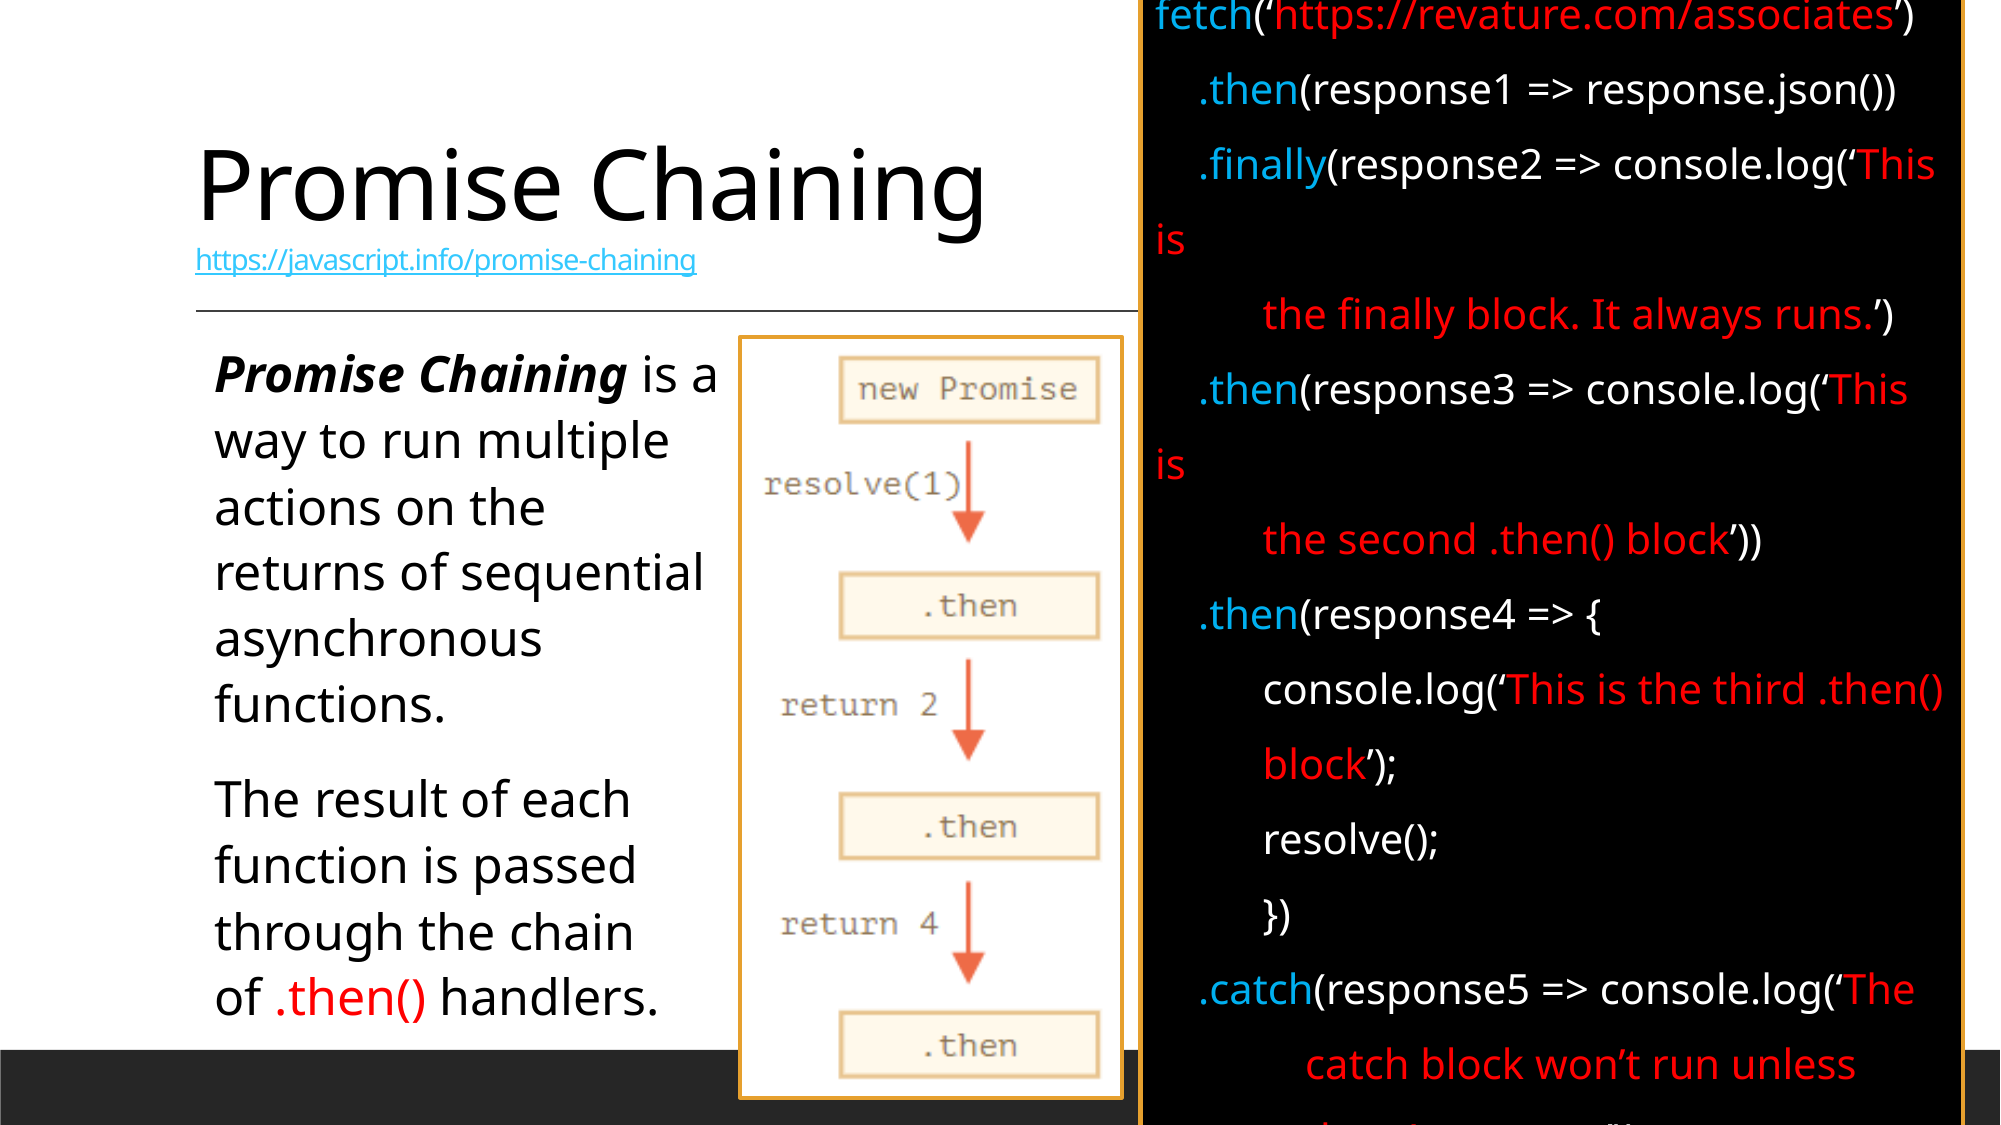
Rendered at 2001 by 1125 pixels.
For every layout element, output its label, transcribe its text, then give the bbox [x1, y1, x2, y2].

text_box fetch(‘https://revature.com/associates’) .then(response1 => response.json()) .finally(response2 => console.log(‘This is the finally block. It always runs.’) .then(response3 => console.log(‘This is the second .then() block’)) .then(response4 => { console.log(‘This is the third .then() block’); resolve(); }) .catch(response5 => console.log(‘The catch block won’t run unless there’s an error’)); [1140, 0, 1963, 1125]
title Promise Chaining https://javascript.info/promise-chaining [180, 47, 1140, 285]
picture [741, 338, 1121, 1097]
list Promise Chaining is a way to run multiple actions on the returns of sequential asynchronous functions. The result of each function is passed through the chain of .then() handlers. [199, 312, 730, 1050]
